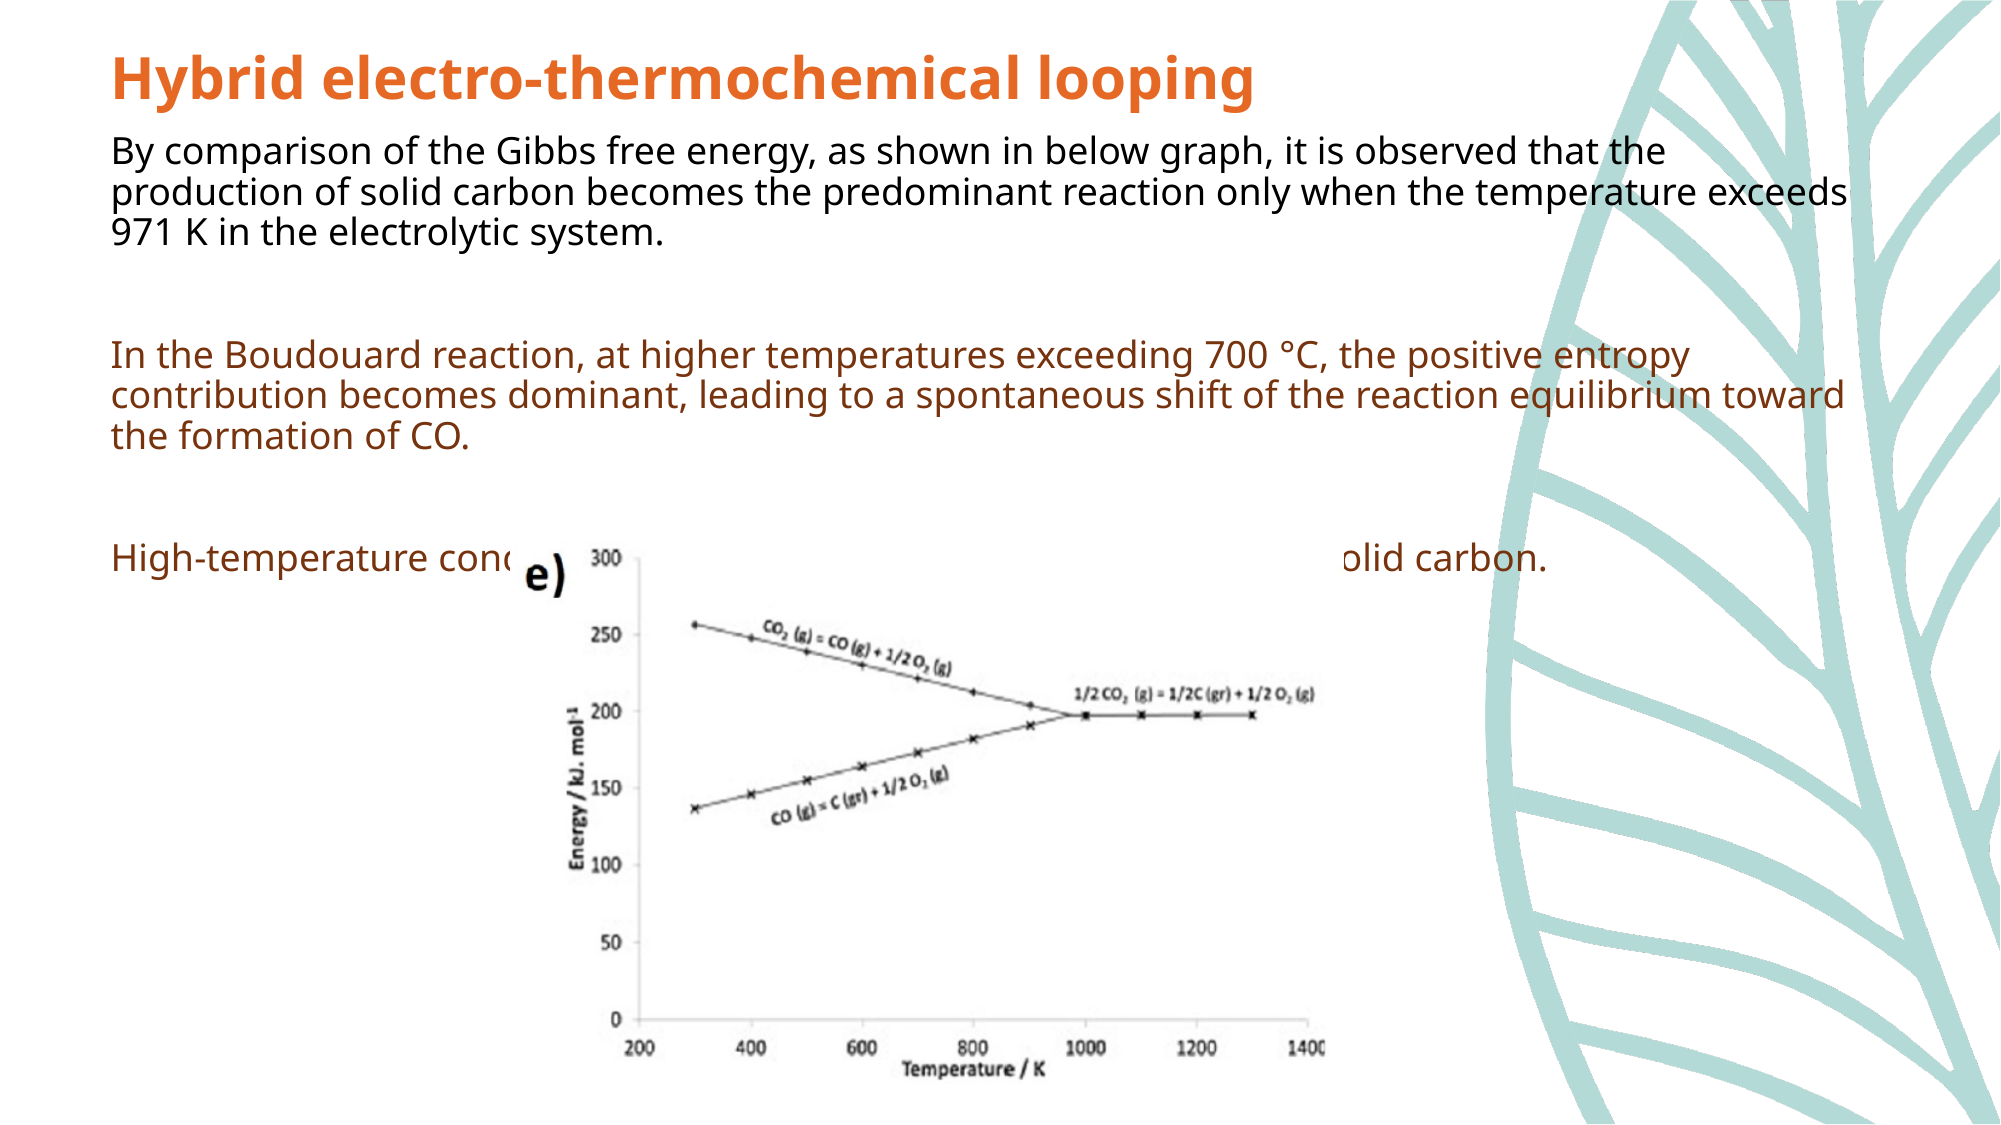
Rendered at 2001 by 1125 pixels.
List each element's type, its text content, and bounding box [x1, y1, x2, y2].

picture [510, 534, 1344, 1093]
title Hybrid electro-thermochemical looping [95, 41, 1702, 125]
list By comparison of the Gibbs free energy, as shown in below graph, it is observed that the production of solid carbon becomes the predominant reaction only when the temperature exceeds 971 K in the electrolytic system. In the Boudouard reaction, at higher temperatures exceeding 700 °C, the positive entropy contribution becomes dominant, leading to a spontaneous shift of the reaction equilibrium toward the formation of CO. High-temperature conditions are unfavourable for the production of solid carbon. [95, 125, 1871, 1106]
picture [1485, 0, 2000, 1125]
